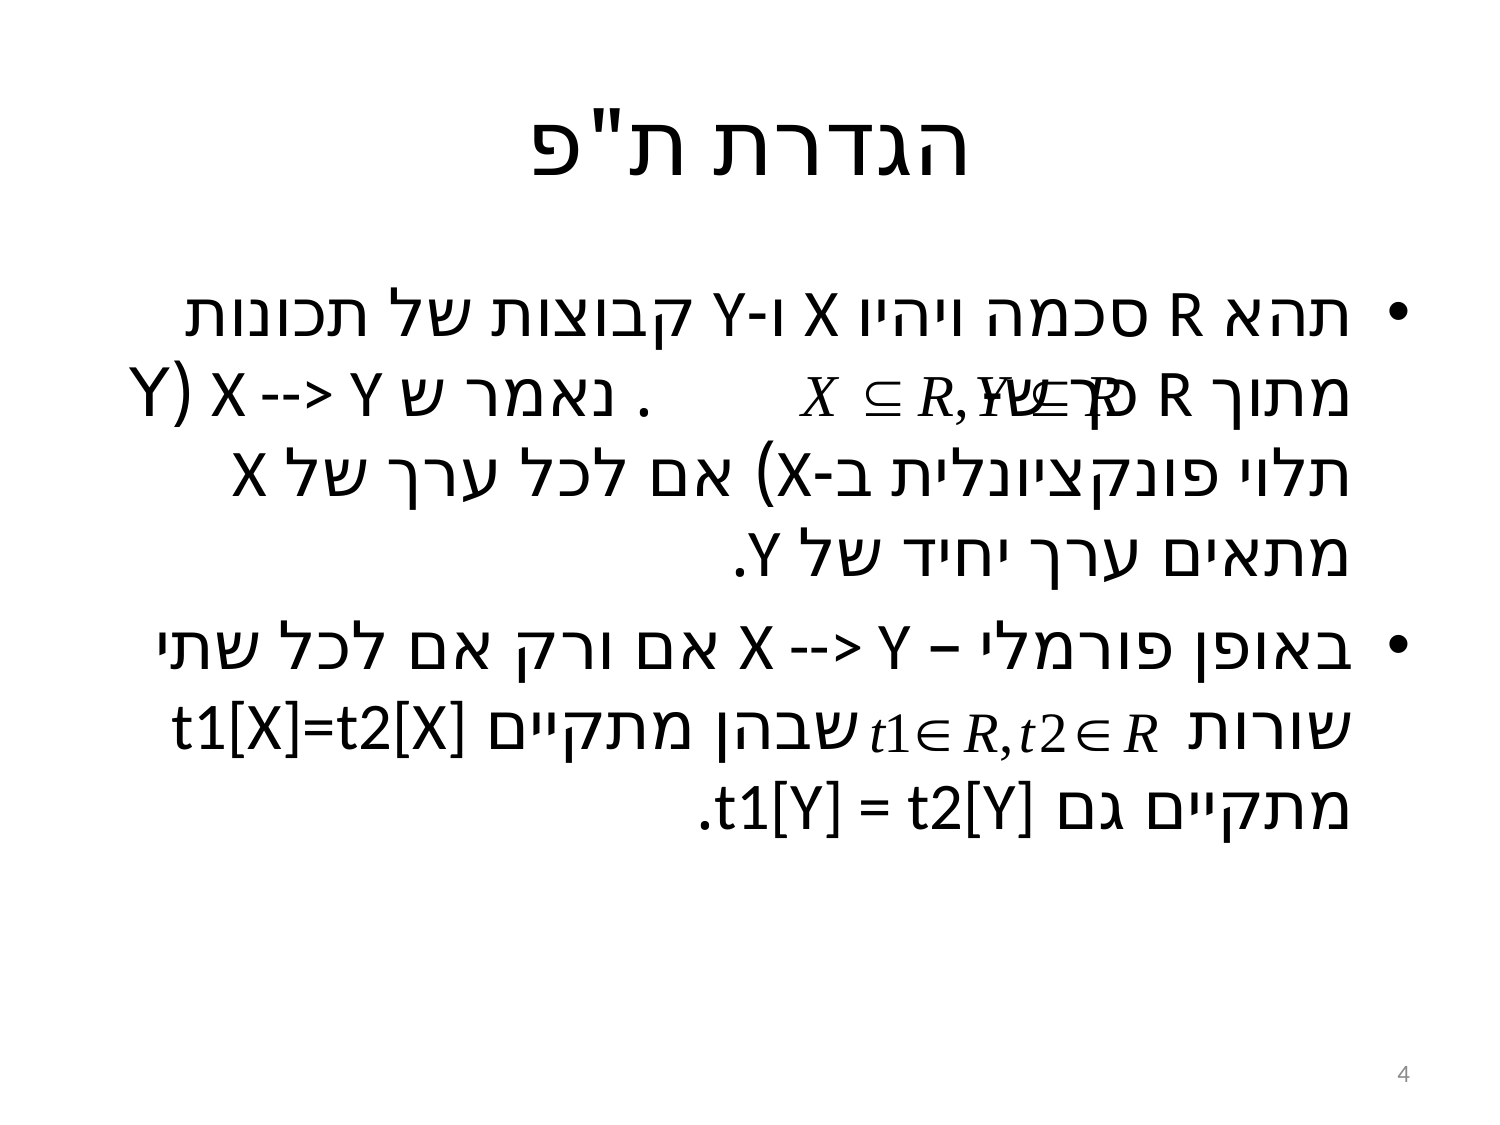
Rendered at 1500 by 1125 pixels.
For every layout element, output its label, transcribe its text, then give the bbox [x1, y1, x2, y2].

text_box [787, 362, 1135, 442]
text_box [862, 699, 1172, 777]
title הגדרת ת"פ [75, 45, 1425, 233]
slide_number 4 [1074, 1042, 1425, 1103]
list תהא R סכמה ויהיו X ו-Y קבוצות של תכונות מתוך R כך ש- . נאמר ש X --> Y (Y תלוי פונקציונלית ב-X) אם לכל ערך של X מתאים ערך יחיד של Y. באופן פורמלי – X --> Y אם ורק אם לכל שתי שורות שבהן מתקיים t1[X]=t2[X] מתקיים גם t1[Y] = t2[Y]. [75, 262, 1425, 1005]
